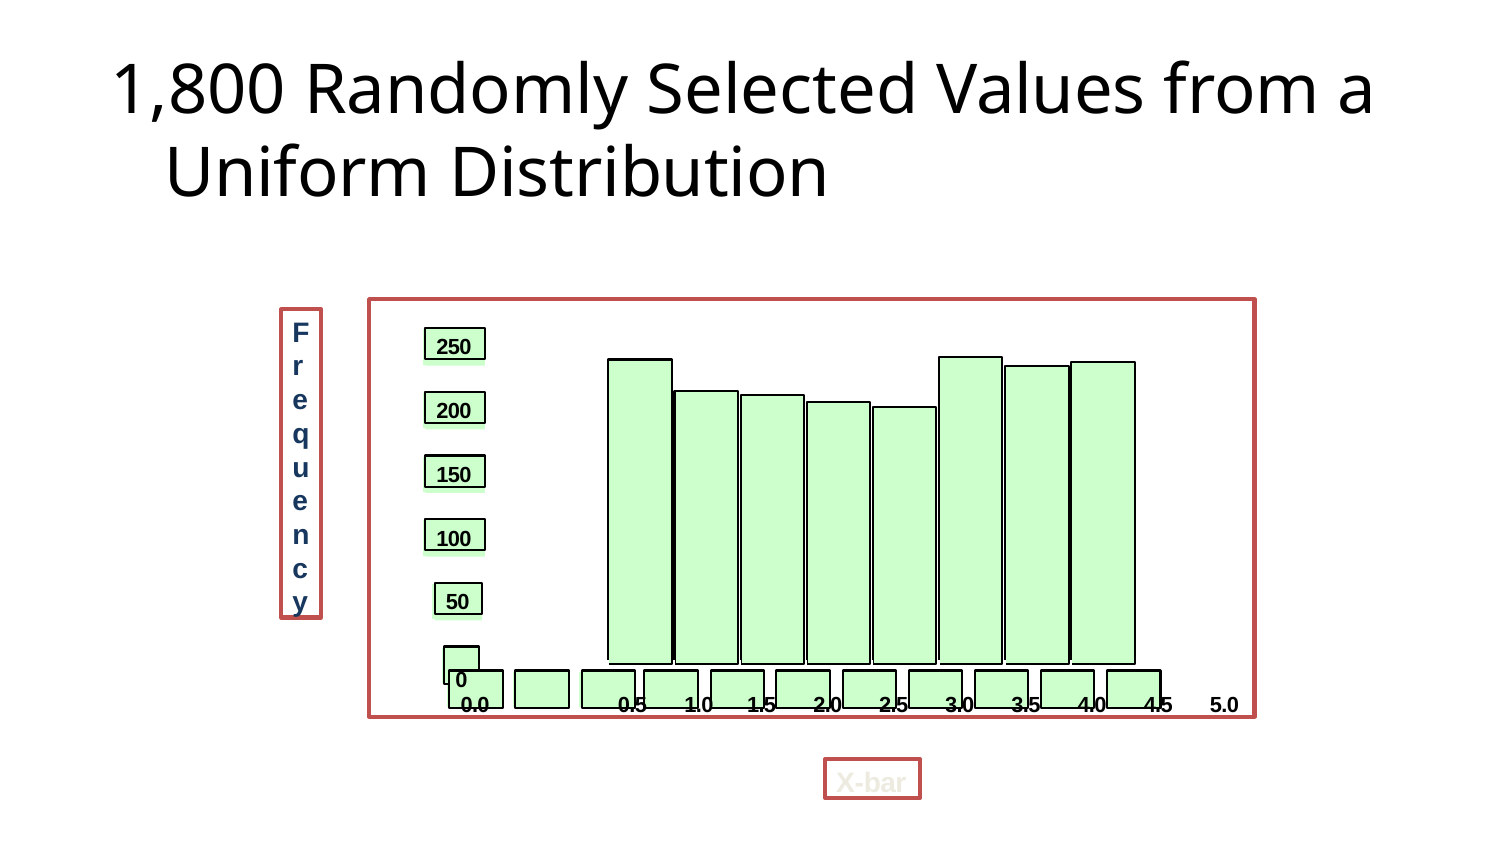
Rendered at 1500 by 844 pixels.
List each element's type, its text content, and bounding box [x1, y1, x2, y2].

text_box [420, 518, 483, 558]
text_box F r e q u e n c y [281, 309, 322, 618]
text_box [420, 327, 483, 367]
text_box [369, 299, 1255, 737]
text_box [430, 581, 480, 622]
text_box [420, 390, 483, 431]
text_box [281, 618, 322, 628]
text_box X-bar [824, 759, 921, 798]
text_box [448, 669, 637, 709]
title 1,800 Randomly Selected Values from a Uniform Distribution [103, 42, 1397, 210]
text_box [420, 454, 483, 494]
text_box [434, 582, 1162, 709]
